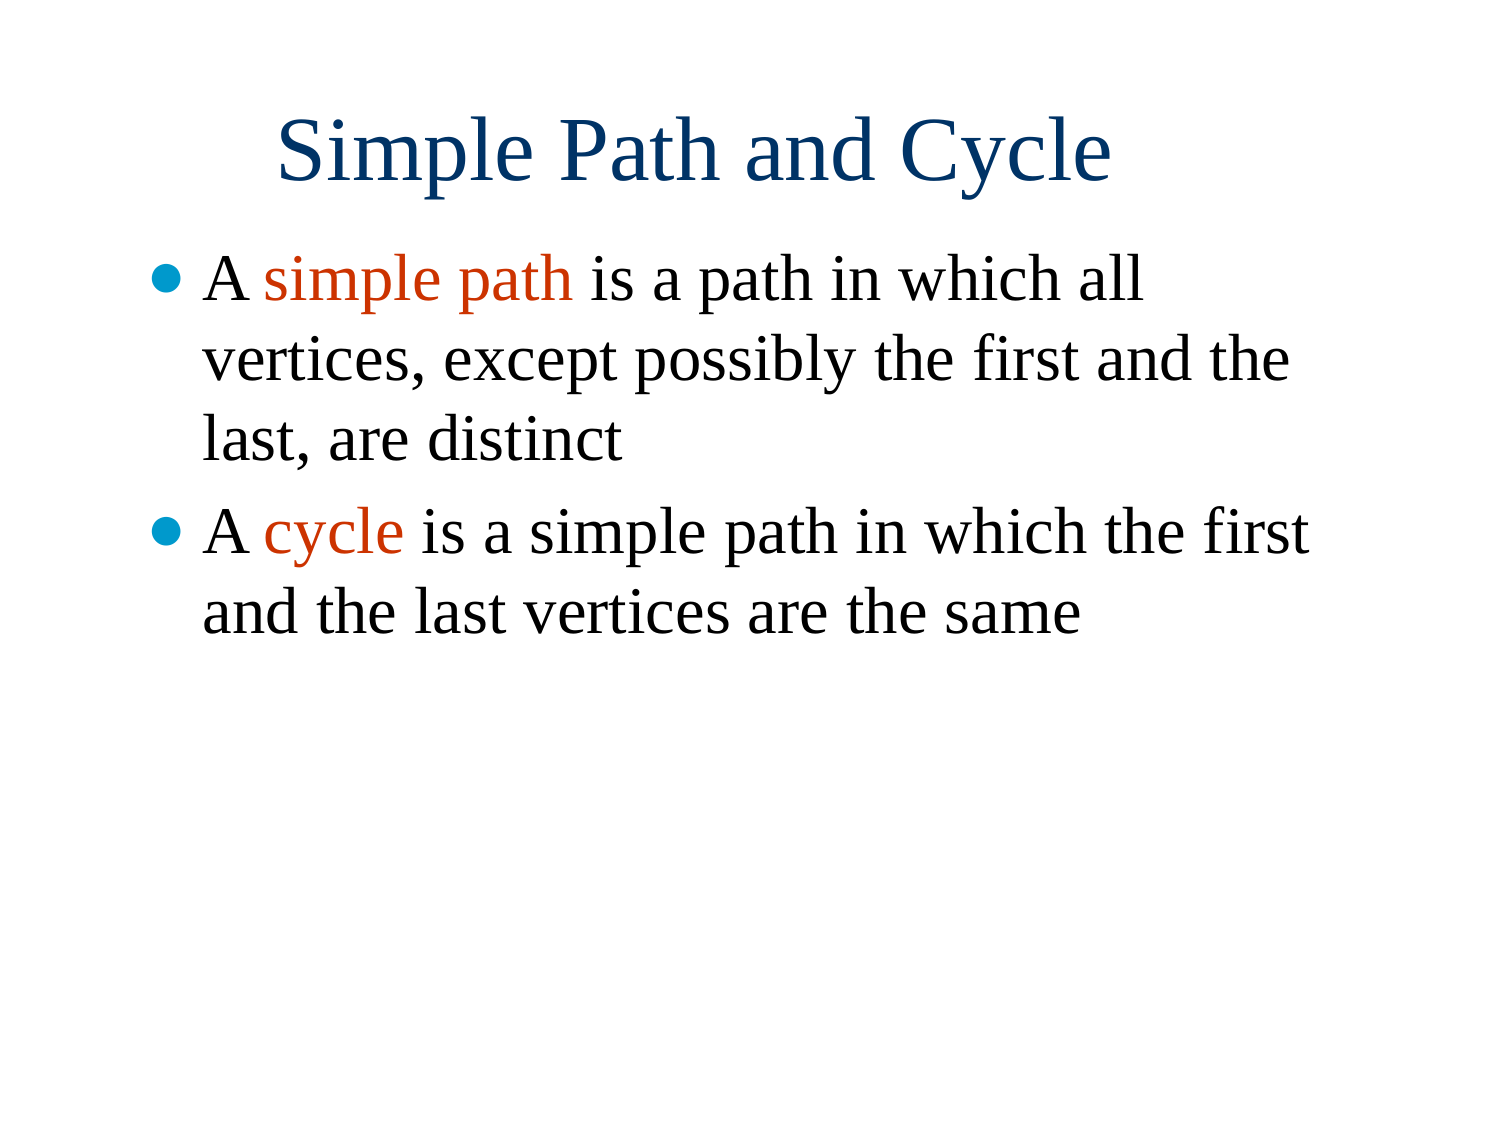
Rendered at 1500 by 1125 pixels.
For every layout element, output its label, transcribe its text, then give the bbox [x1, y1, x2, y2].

title Simple Path and Cycle [58, 50, 1333, 238]
text_box A simple path is a path in which all vertices, except possibly the first and the last, are distinct A cycle is a simple path in which the first and the last vertices are the same [131, 226, 1395, 902]
